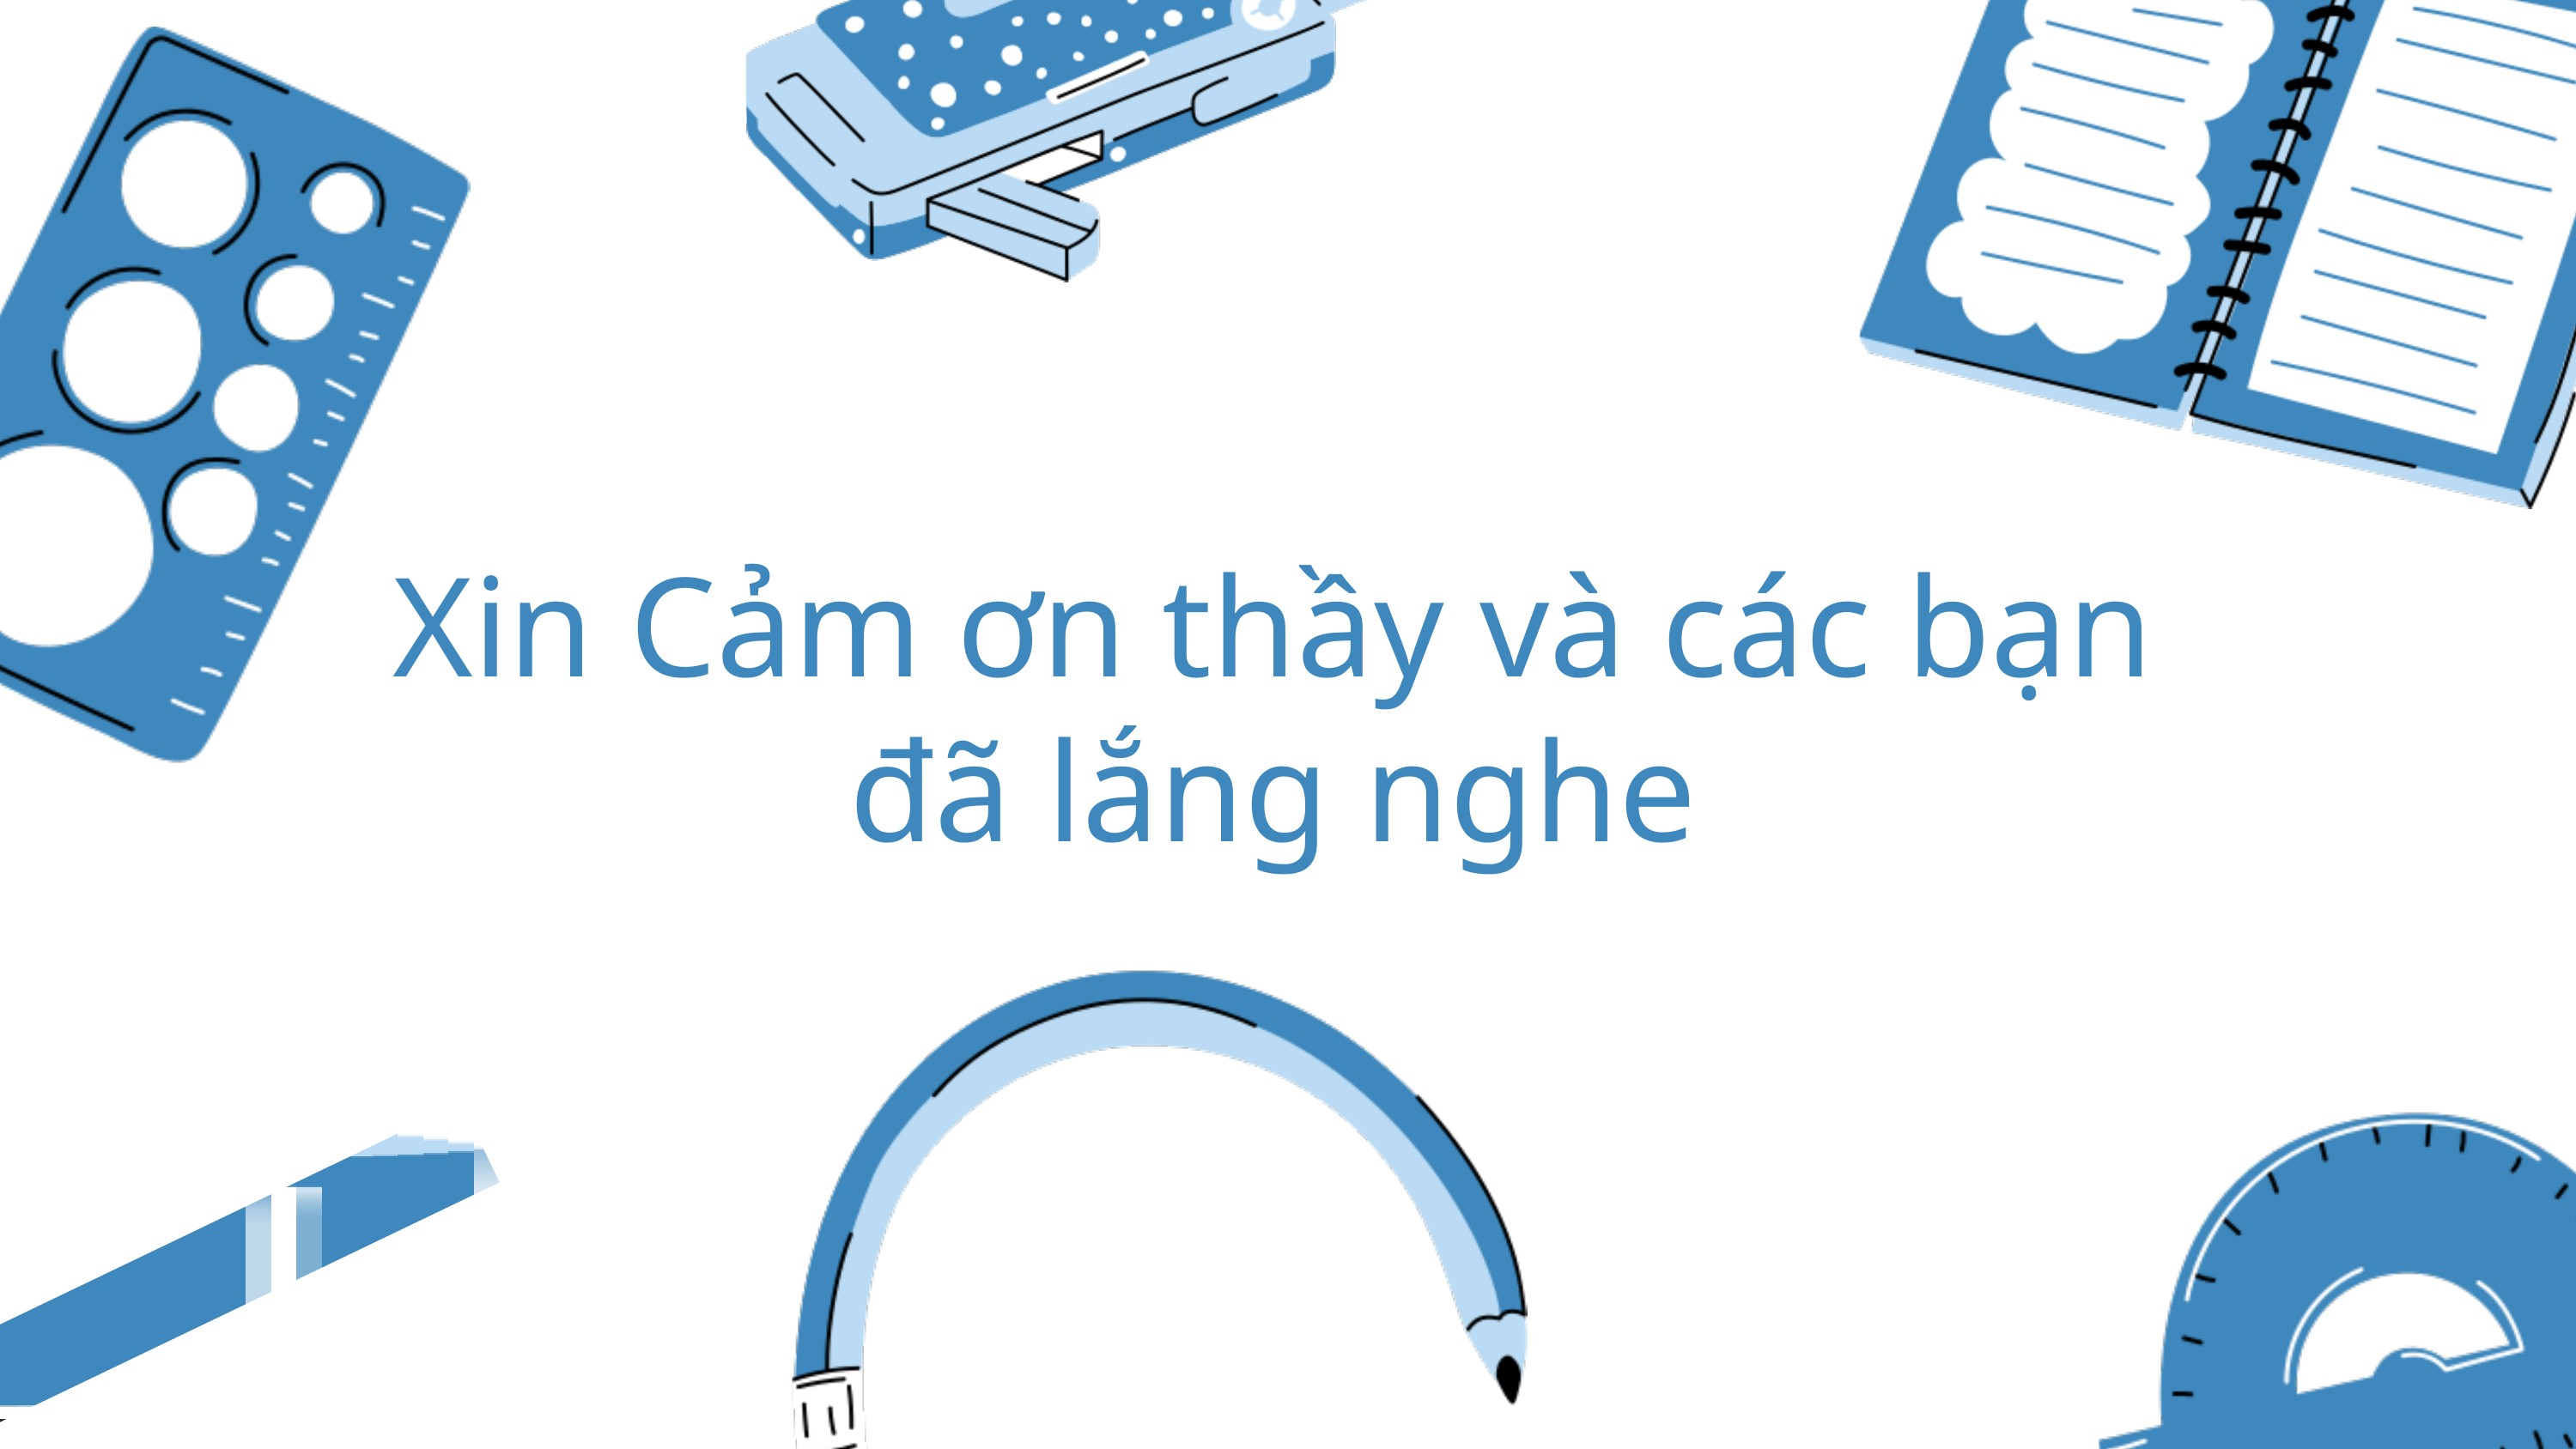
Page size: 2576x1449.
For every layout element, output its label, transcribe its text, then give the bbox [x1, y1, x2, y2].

text_box [0, 1103, 500, 1422]
text_box [1859, 0, 2576, 509]
text_box [0, 27, 471, 774]
text_box [791, 955, 1528, 1449]
text_box [745, 0, 1420, 282]
text_box [2099, 1102, 2576, 1449]
text_box Xin Cảm ơn thầy và các bạn đã lắng nghe [314, 539, 2233, 870]
